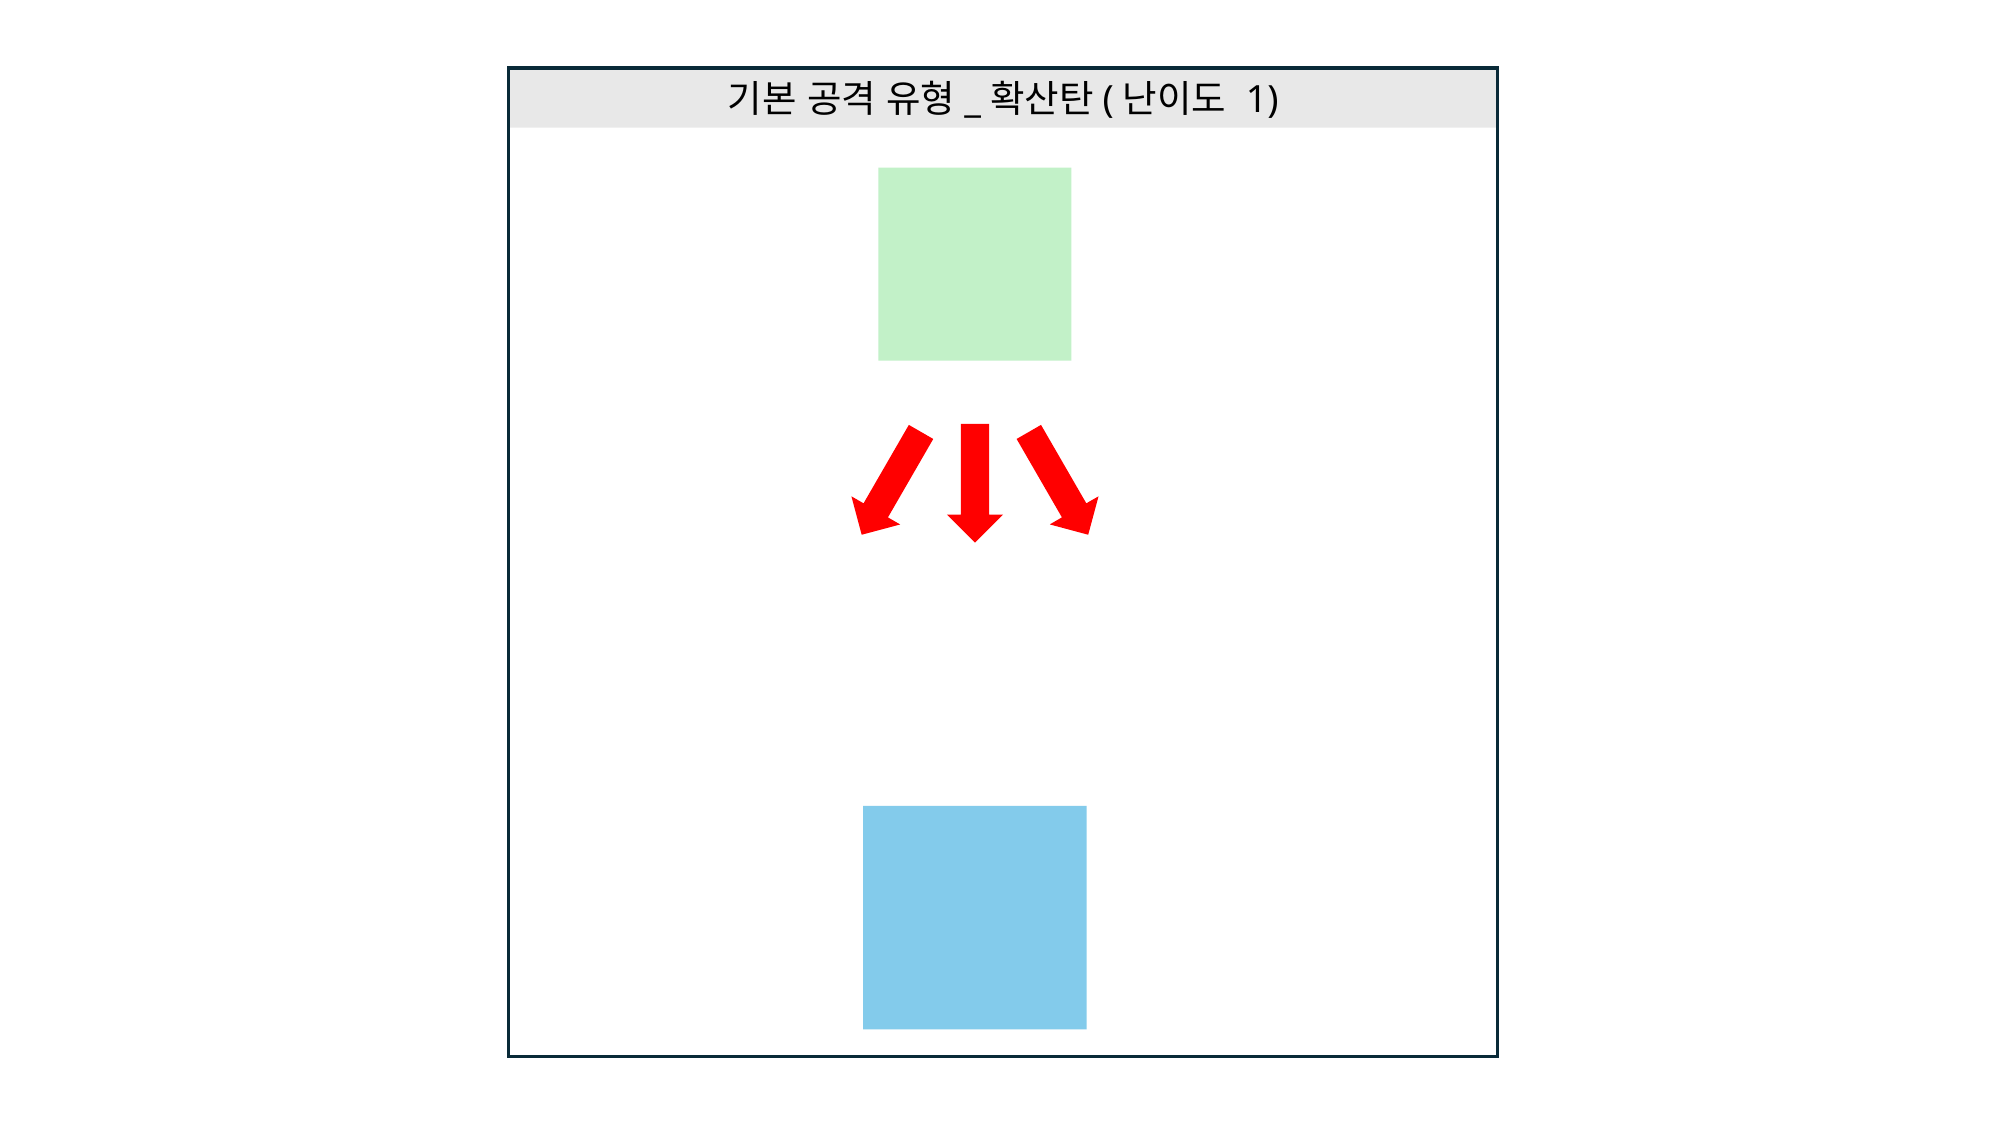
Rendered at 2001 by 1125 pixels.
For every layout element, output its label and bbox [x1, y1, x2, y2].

text_box [1014, 422, 1102, 537]
text_box [507, 66, 1499, 1058]
text_box [848, 422, 936, 537]
